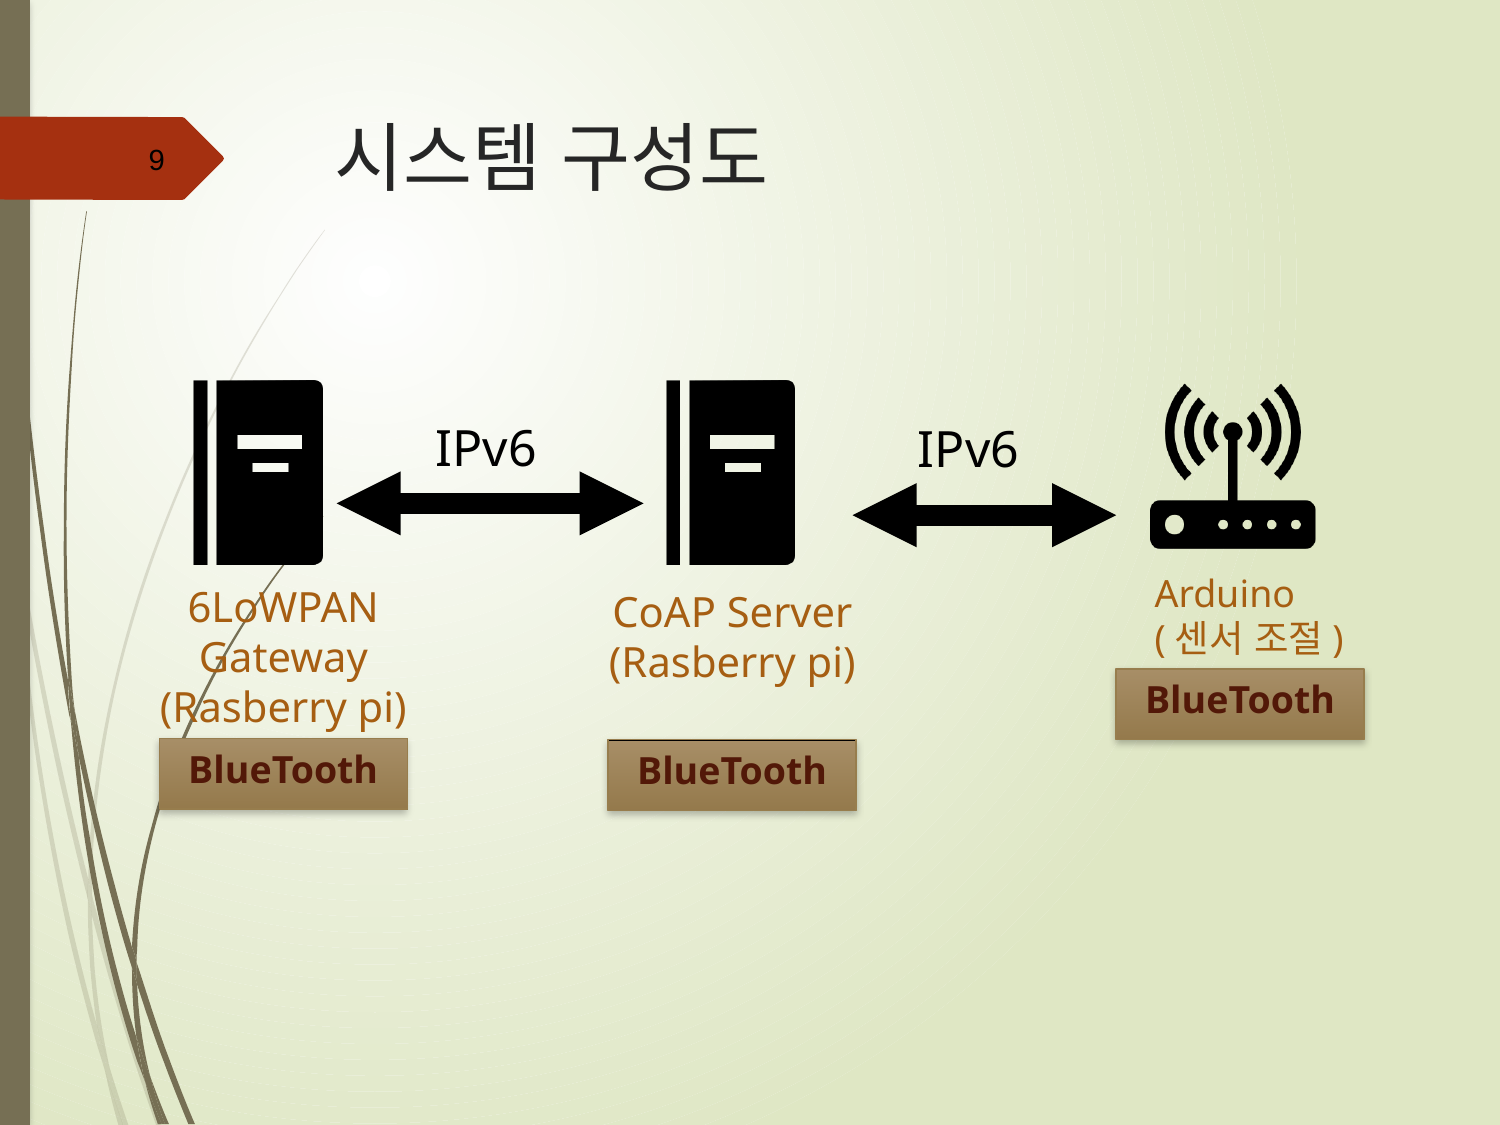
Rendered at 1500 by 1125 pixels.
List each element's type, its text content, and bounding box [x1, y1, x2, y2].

text_box BlueTooth [159, 738, 408, 810]
text_box IPv6 [903, 410, 1066, 485]
picture [1115, 349, 1350, 583]
text_box Arduino (센서 조절) [1139, 562, 1376, 668]
text_box 6LoWPAN Gateway (Rasberry pi) [88, 573, 479, 738]
text_box IPv6 [420, 408, 584, 484]
text_box BlueTooth [1115, 668, 1365, 740]
text_box CoAP Server (Rasberry pi) [561, 578, 904, 694]
slide_number 9 [83, 129, 180, 190]
title 시스템 구성도 [319, 102, 1400, 313]
picture [619, 361, 842, 583]
text_box BlueTooth [607, 739, 857, 811]
picture [147, 361, 369, 583]
